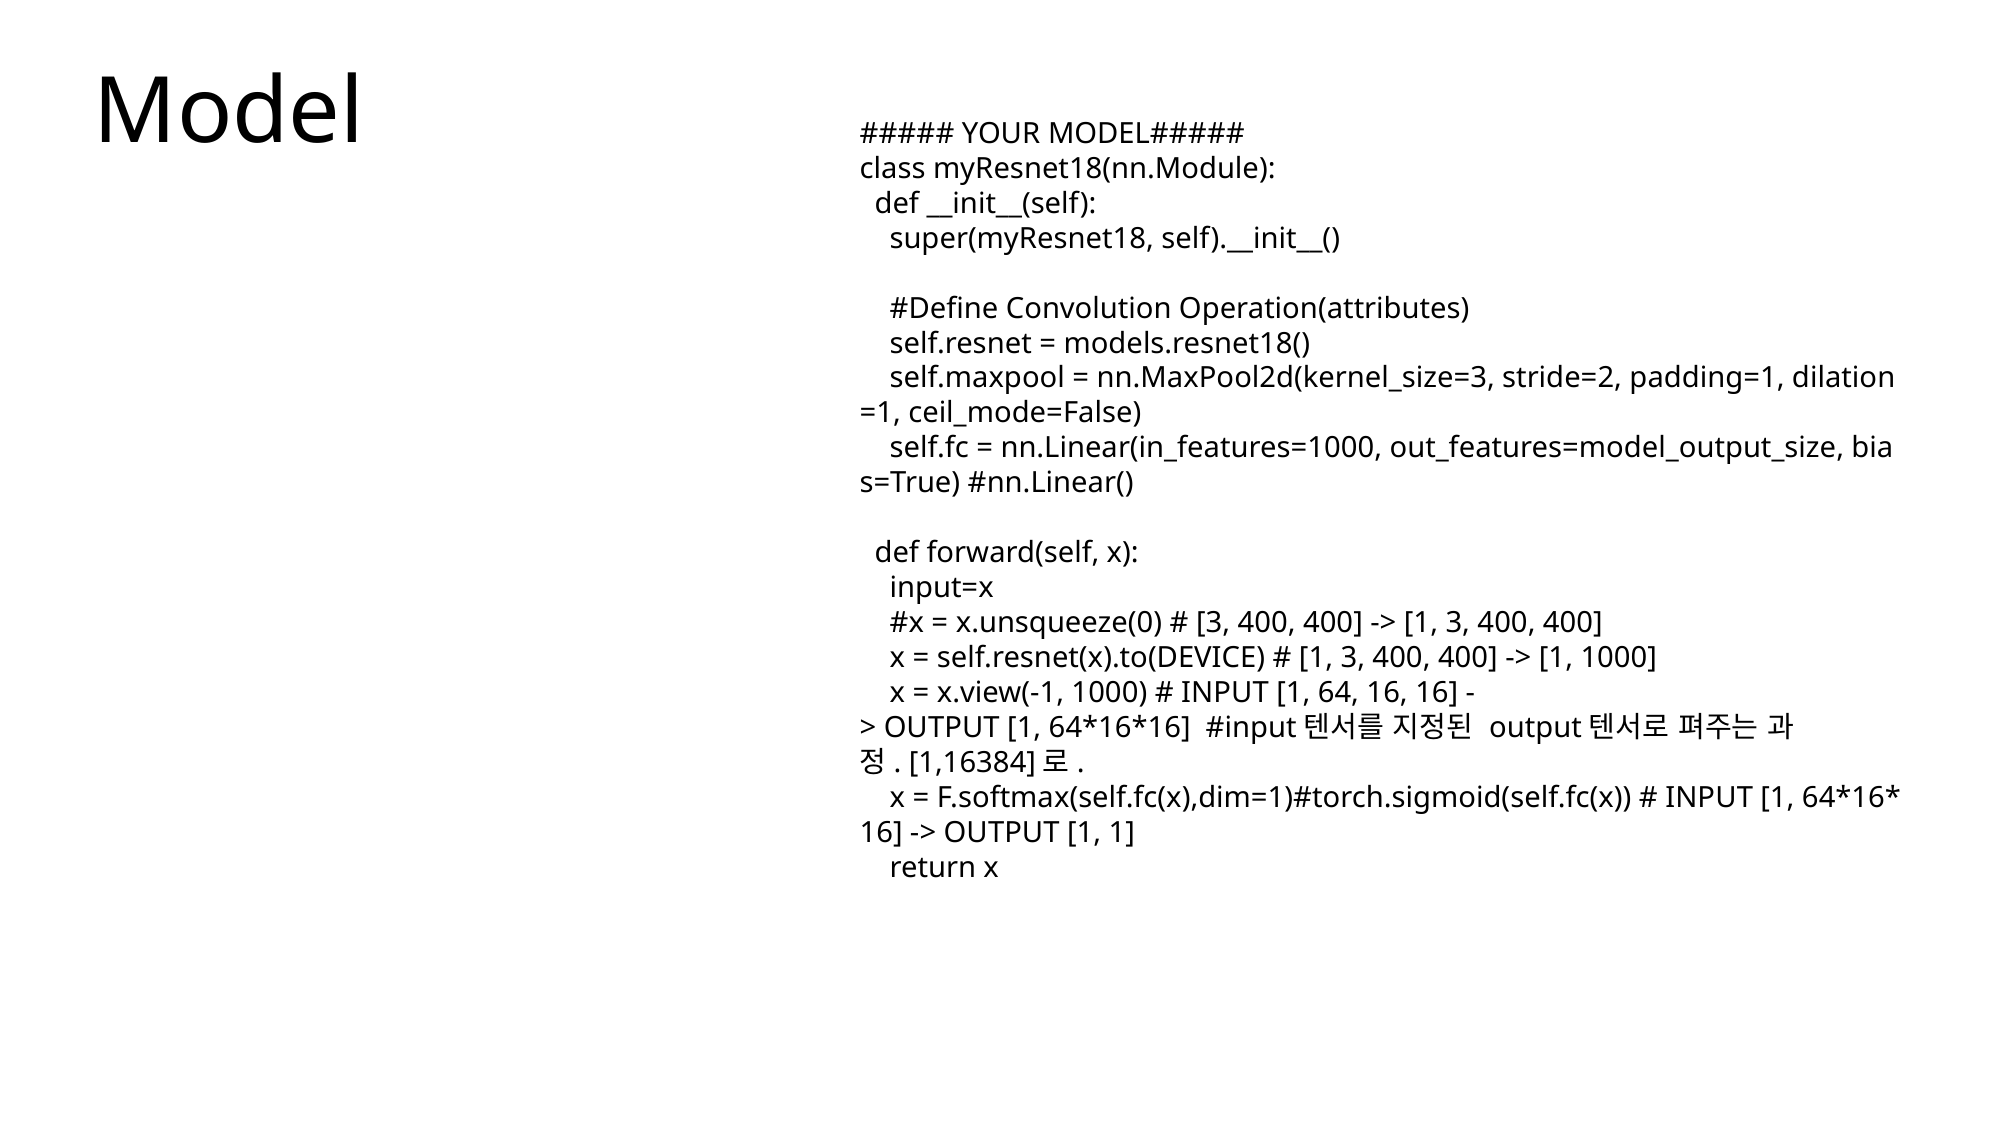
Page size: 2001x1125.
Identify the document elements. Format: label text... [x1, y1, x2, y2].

text_box Model [78, 43, 761, 169]
text_box ##### YOUR MODEL##### class myResnet18(nn.Module): def __init__(self): super(myResnet18, self).__init__() #Define Convolution Operation(attributes) self.resnet = models.resnet18() self.maxpool = nn.MaxPool2d(kernel_size=3, stride=2, padding=1, dilation=1, ceil_mode=False) self.fc = nn.Linear(in_features=1000, out_features=model_output_size, bias=True) #nn.Linear() def forward(self, x): input=x #x = x.unsqueeze(0) # [3, 400, 400] -> [1, 3, 400, 400] x = self.resnet(x).to(DEVICE) # [1, 3, 400, 400] -> [1, 1000] x = x.view(-1, 1000) # INPUT [1, 64, 16, 16] -> OUTPUT [1, 64*16*16] #input텐서를 지정된 output텐서로 펴주는 과정. [1,16384]로. x = F.softmax(self.fc(x),dim=1)#torch.sigmoid(self.fc(x)) # INPUT [1, 64*16*16] -> OUTPUT [1, 1] return x [844, 106, 1922, 926]
